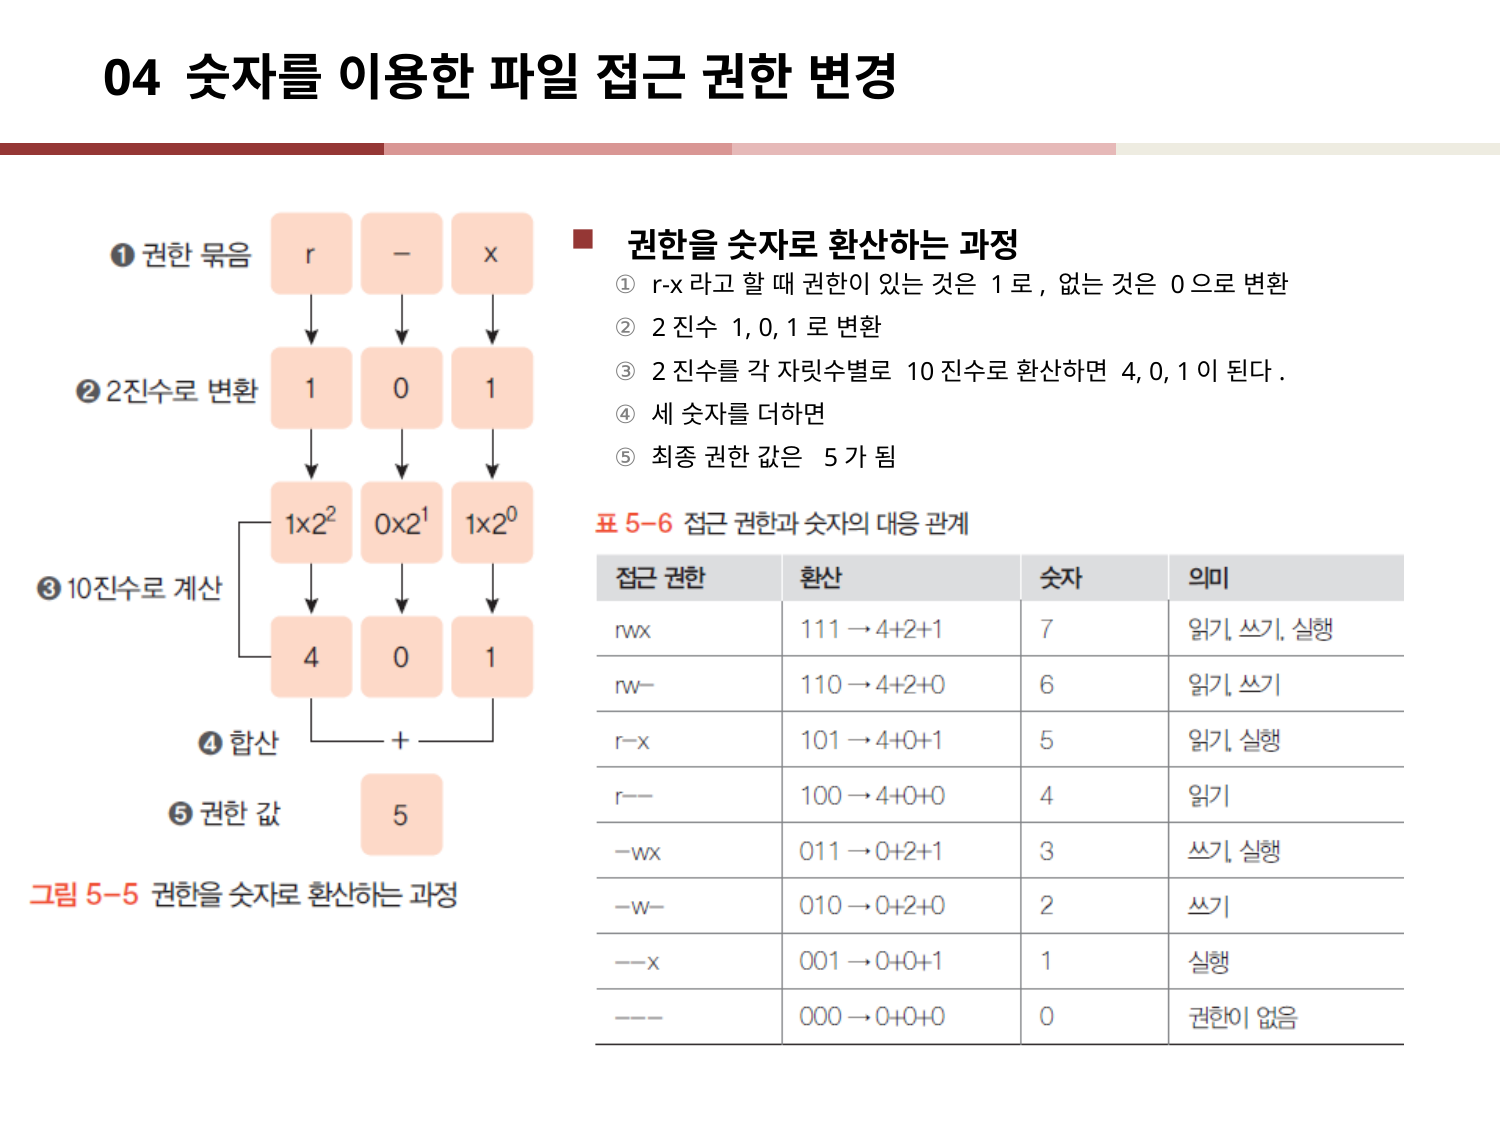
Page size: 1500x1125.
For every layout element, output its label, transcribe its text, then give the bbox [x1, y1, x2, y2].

picture [586, 503, 1404, 1051]
list 권한을 숫자로 환산하는 과정 r-x라고 할 때 권한이 있는 것은 1로, 없는 것은 0으로 변환 2진수 1, 0, 1로 변환 2진수를 각 자릿수별로 10진수로 환산하면 4, 0, 1이 된다. 세 숫자를 더하면 최종 권한 값은 5가 됨 [555, 196, 1436, 1083]
picture [27, 209, 541, 916]
title 04 숫자를 이용한 파일 접근 권한 변경 [88, 30, 1330, 121]
